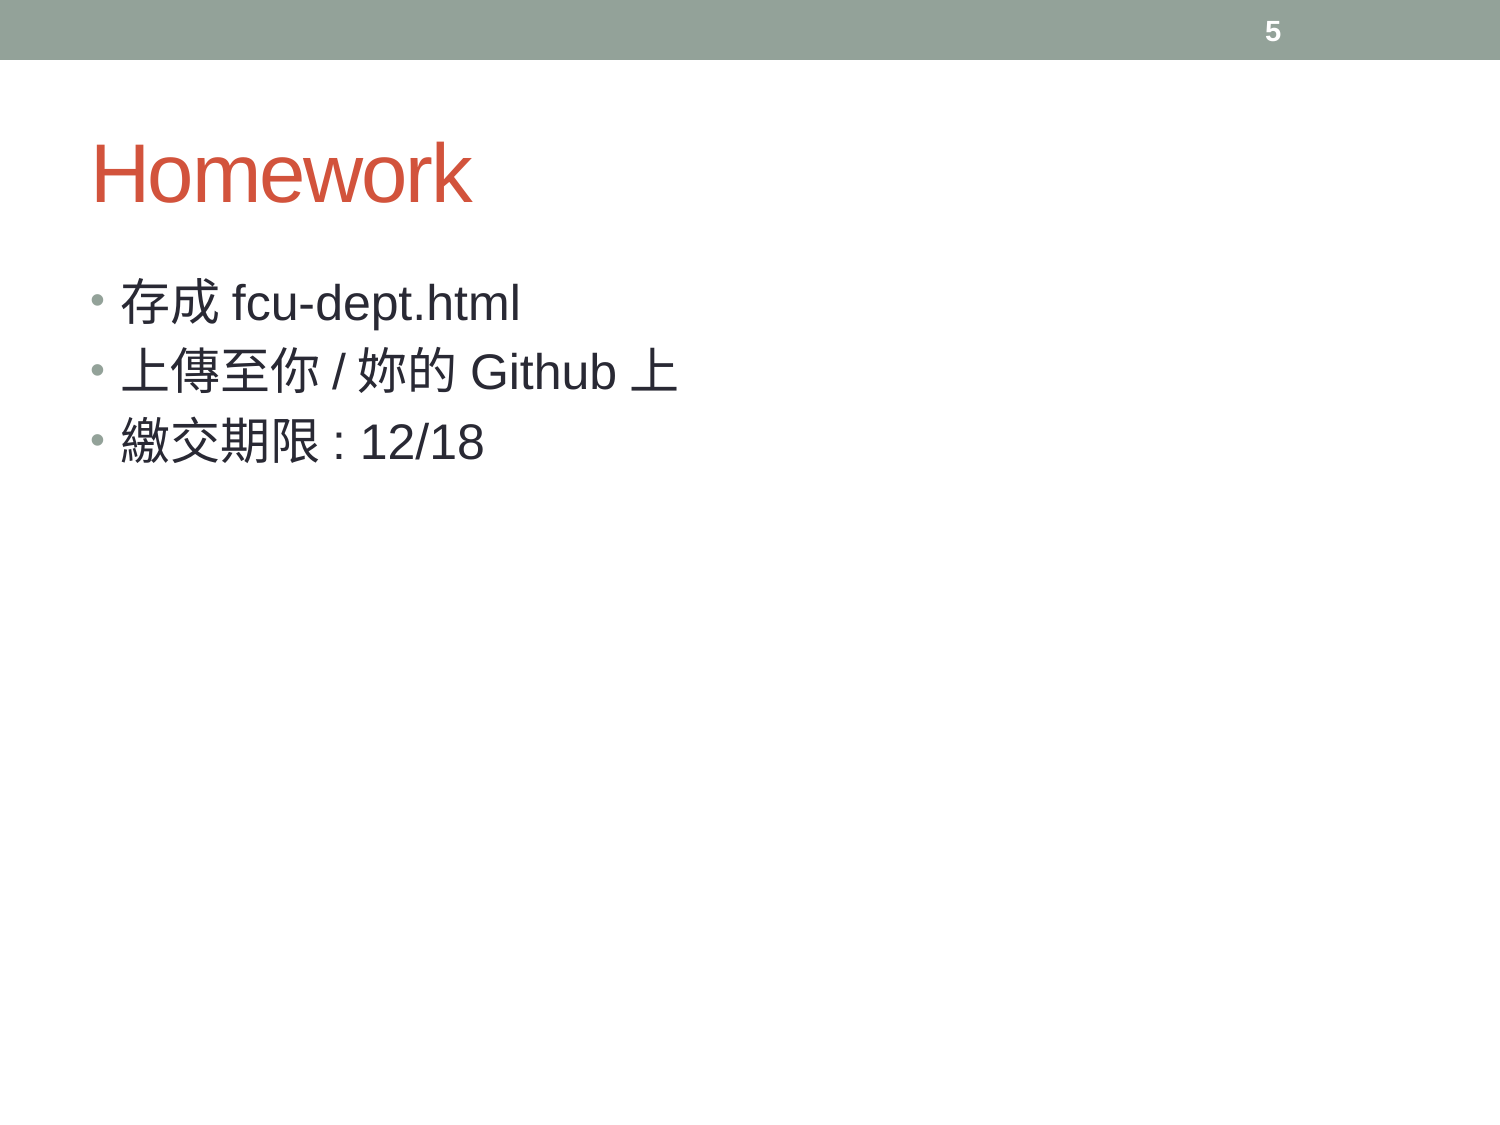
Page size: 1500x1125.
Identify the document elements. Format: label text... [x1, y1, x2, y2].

slide_number 5 [1250, 3, 1425, 57]
list 存成fcu-dept.html 上傳至你/妳的Github上 繳交期限: 12/18 [75, 262, 1425, 1063]
title Homework [75, 87, 1425, 250]
